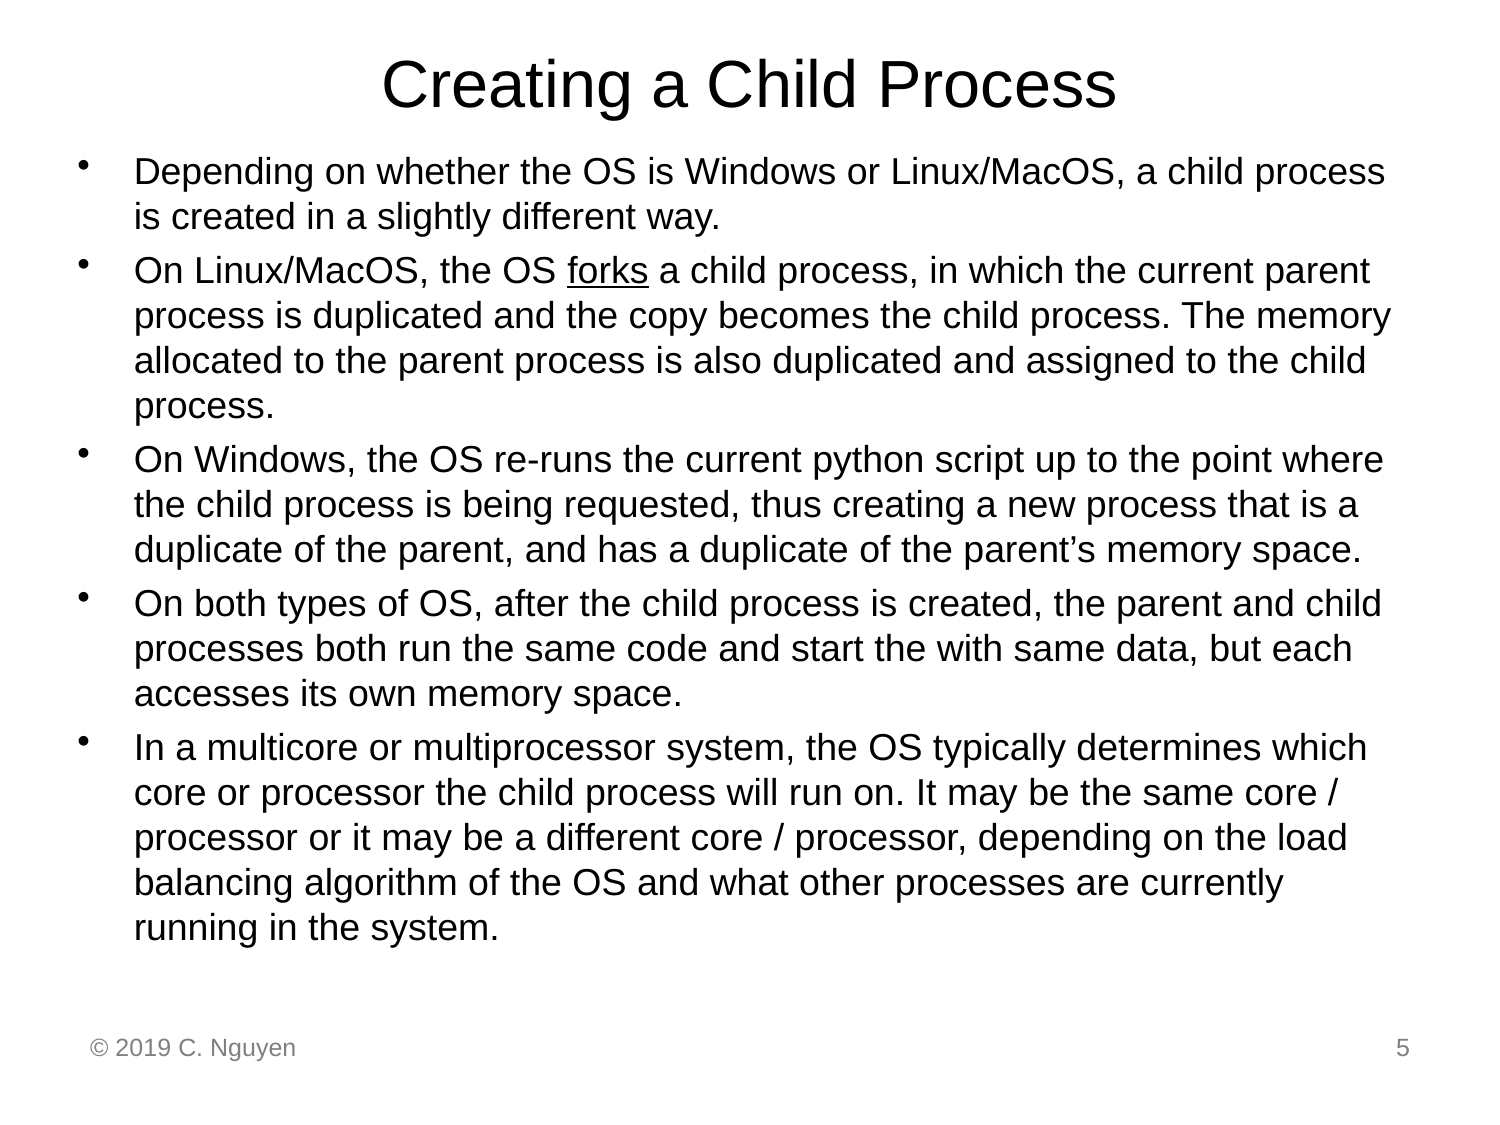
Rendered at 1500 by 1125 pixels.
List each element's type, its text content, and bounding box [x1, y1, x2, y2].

slide_number © 2019 C. Nguyen [74, 1024, 426, 1103]
slide_number 5 [1074, 1024, 1426, 1103]
list Depending on whether the OS is Windows or Linux/MacOS, a child process is created in a slightly different way. On Linux/MacOS, the OS forks a child process, in which the current parent process is duplicated and the copy becomes the child process. The memory allocated to the parent process is also duplicated and assigned to the child process. On Windows, the OS re-runs the current python script up to the point where the child process is being requested, thus creating a new process that is a duplicate of the parent, and has a duplicate of the parent’s memory space. On both types of OS, after the child process is created, the parent and child processes both run the same code and start the with same data, but each accesses its own memory space. In a multicore or multiprocessor system, the OS typically determines which core or processor the child process will run on. It may be the same core / processor or it may be a different core / processor, depending on the load balancing algorithm of the OS and what other processes are currently running in the system. [62, 139, 1426, 978]
title Creating a Child Process [74, 22, 1426, 139]
